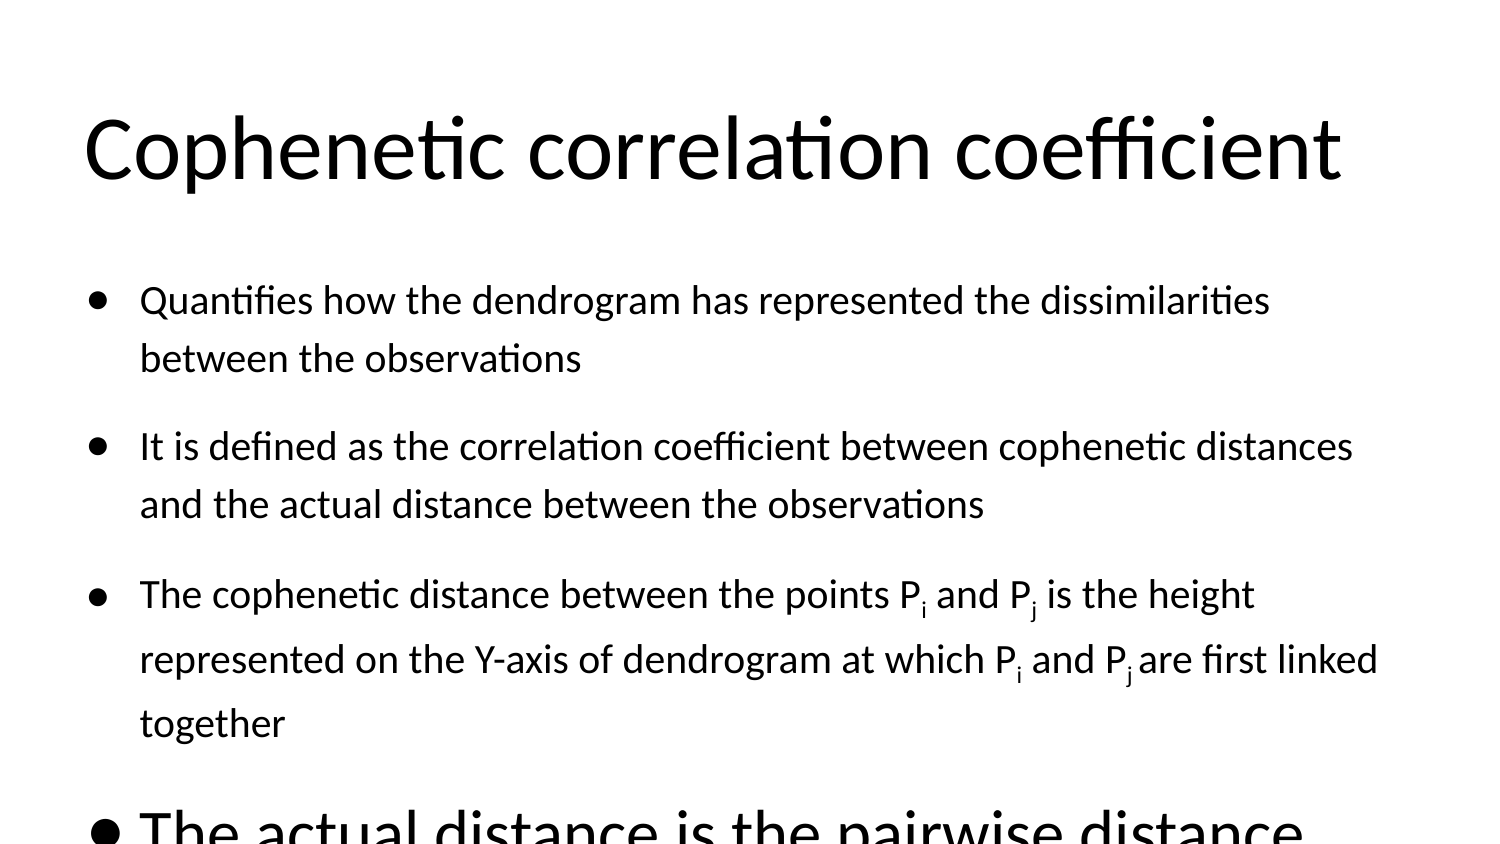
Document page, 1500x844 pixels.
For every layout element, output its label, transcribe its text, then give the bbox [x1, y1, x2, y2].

list Quantifies how the dendrogram has represented the dissimilarities between the observations It is defined as the correlation coefficient between cophenetic distances and the actual distance between the observations The cophenetic distance between the points Pi and Pj is the height represented on the Y-axis of dendrogram at which Pi and Pj are first linked together The actual distance is the pairwise distance between the observations represented in the distance matrix [49, 250, 1415, 733]
title Cophenetic correlation coefficient [69, 72, 1425, 167]
